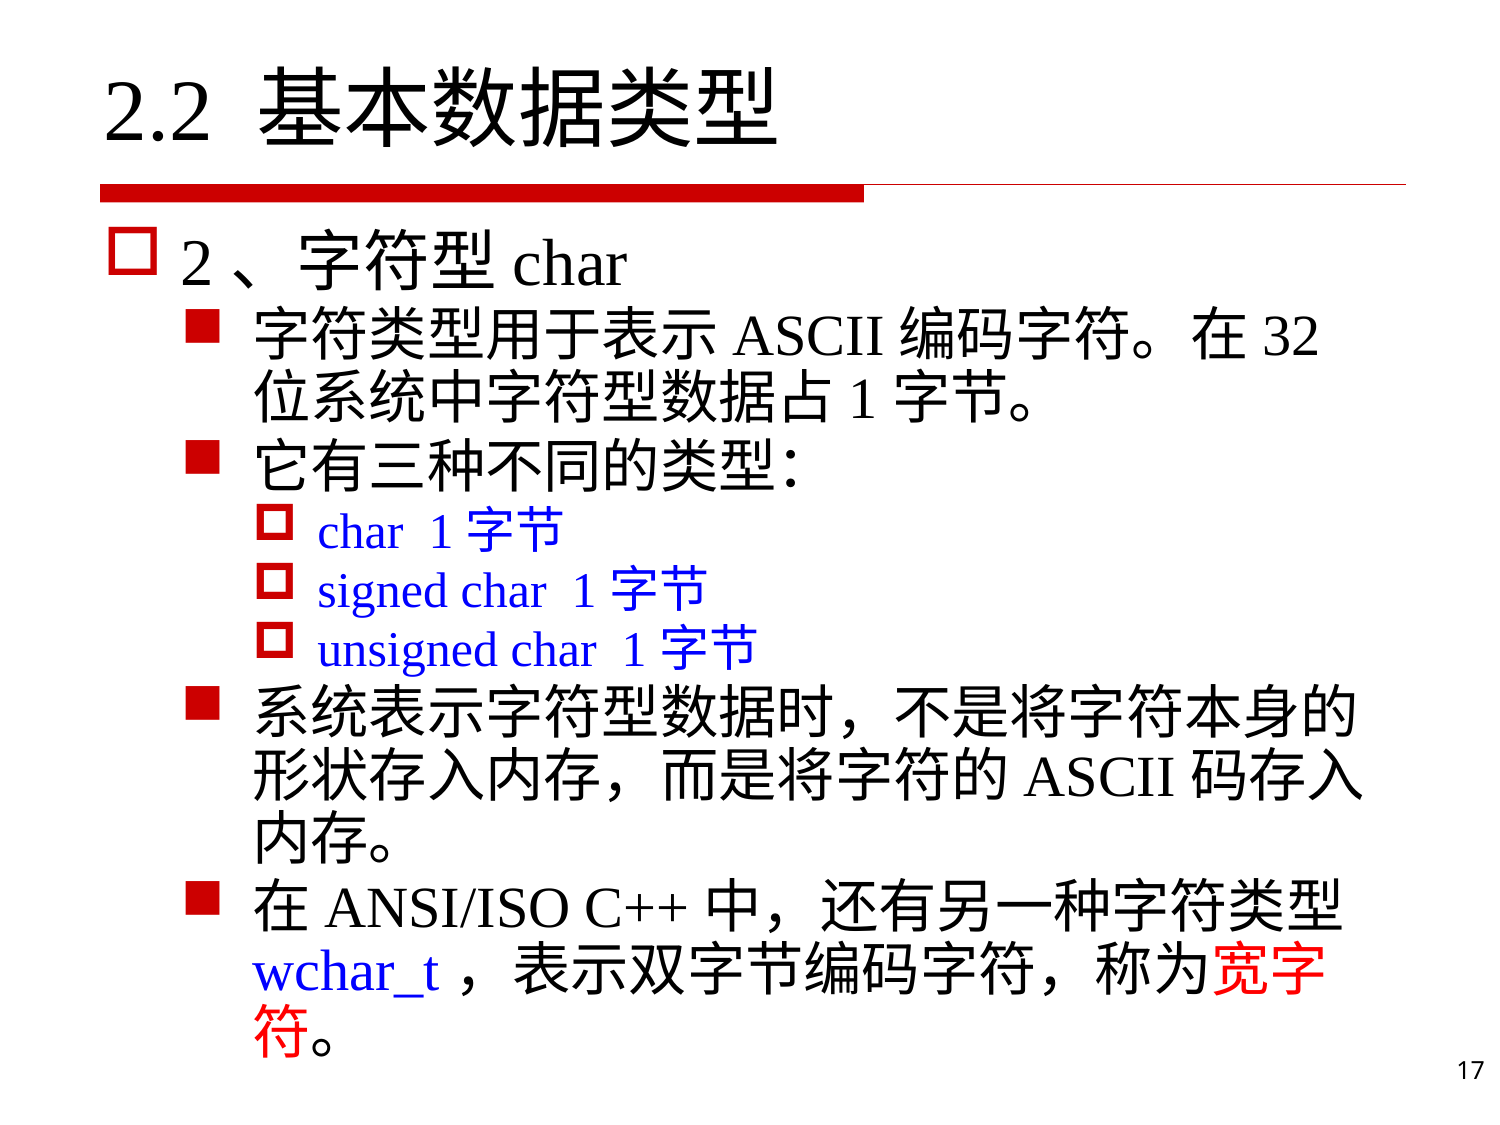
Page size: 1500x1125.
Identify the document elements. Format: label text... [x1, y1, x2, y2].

footer 17 [1179, 1046, 1500, 1125]
list 2、字符型char 字符类型用于表示ASCII编码字符。在32位系统中字符型数据占1字节。 它有三种不同的类型： char 1字节 signed char 1字节 unsigned char 1字节 系统表示字符型数据时，不是将字符本身的形状存入内存，而是将字符的ASCII码存入内存。 在ANSI/ISO C++中，还有另一种字符类型wchar_t，表示双字节编码字符，称为宽字符。 [88, 220, 1401, 1035]
title 2.2 基本数据类型 [88, 54, 1401, 166]
